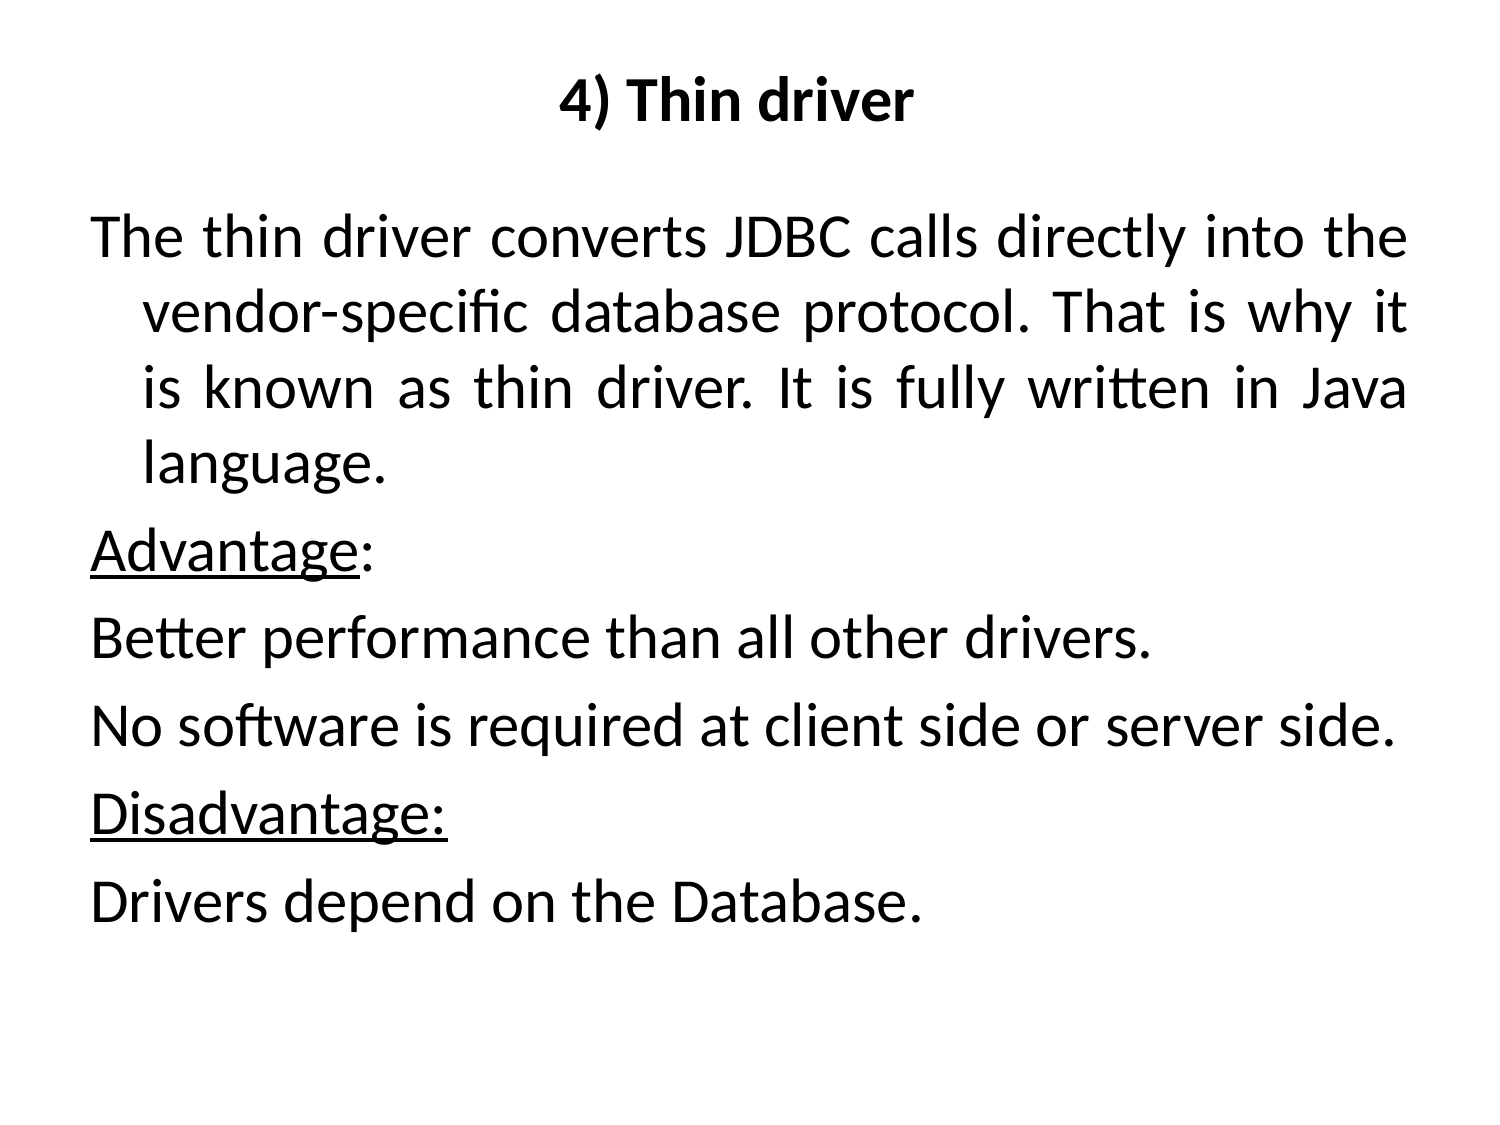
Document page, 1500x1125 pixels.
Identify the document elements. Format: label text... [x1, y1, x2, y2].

title 4) Thin driver [62, 50, 1413, 143]
list The thin driver converts JDBC calls directly into the vendor-specific database protocol. That is why it is known as thin driver. It is fully written in Java language. Advantage: Better performance than all other drivers. No software is required at client side or server side. Disadvantage: Drivers depend on the Database. [75, 187, 1425, 1005]
